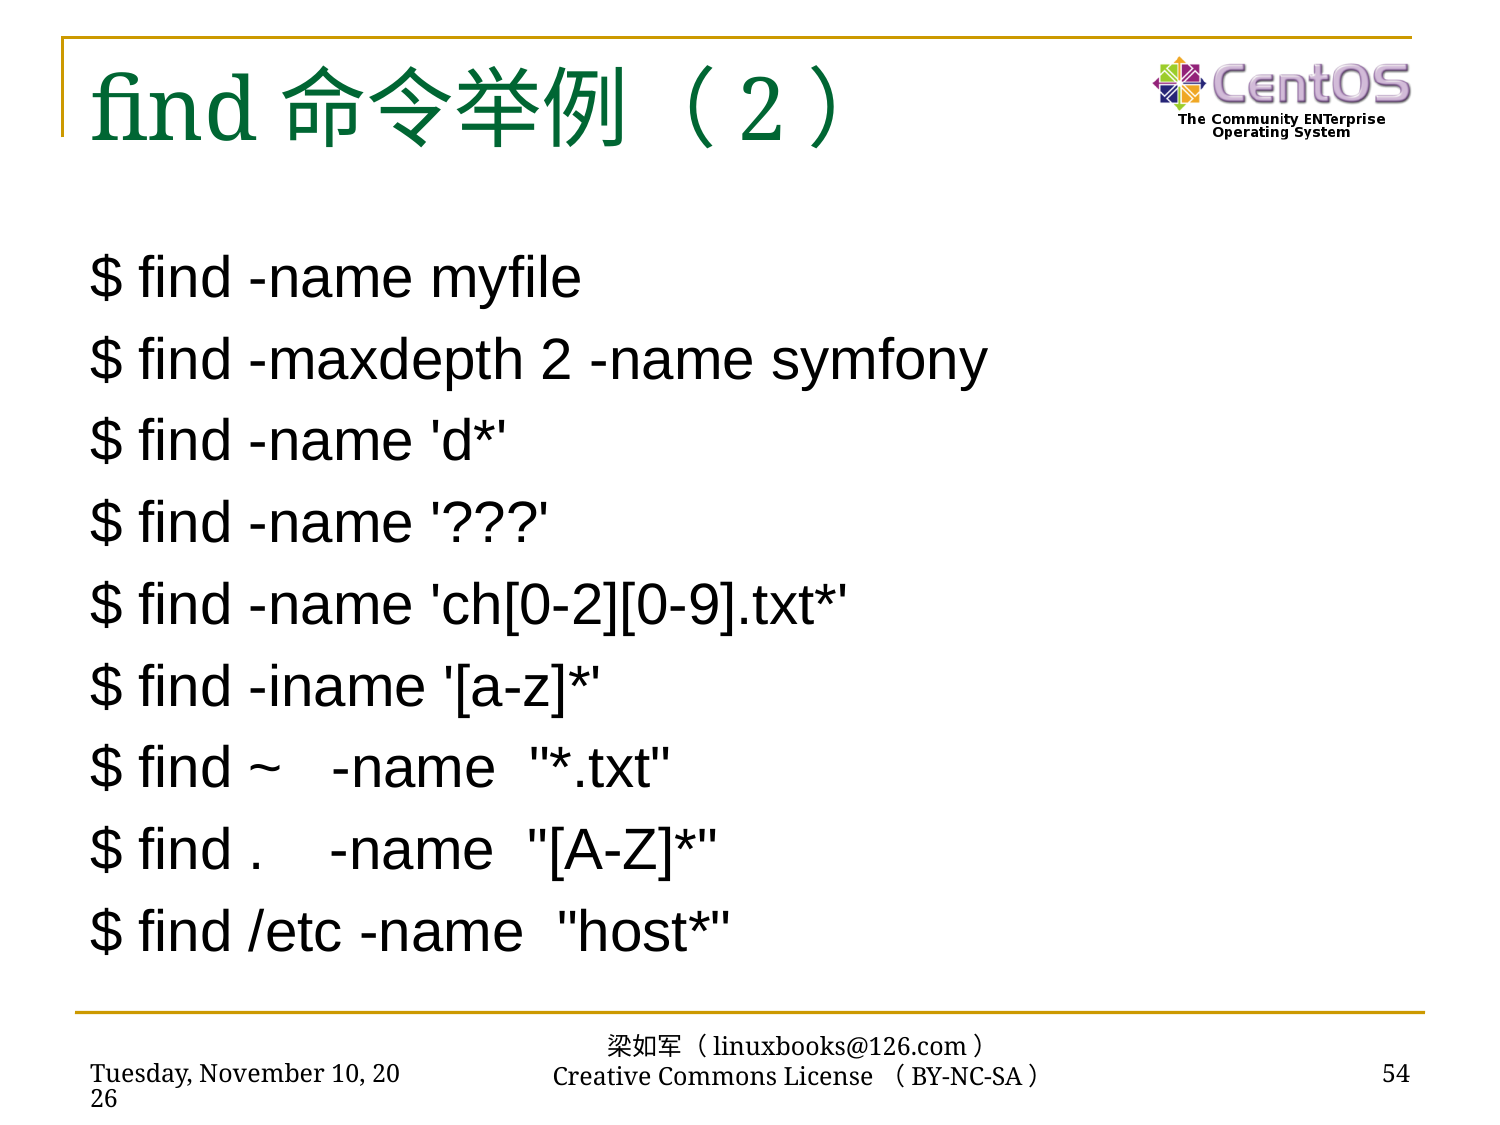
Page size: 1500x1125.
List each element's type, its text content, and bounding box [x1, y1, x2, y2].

footer 梁如军（linuxbooks@126.com） Creative Commons License（BY-NC-SA） [359, 1022, 1247, 1099]
list $ find -name myfile $ find -maxdepth 2 -name symfony $ find -name 'd*' $ find -name '???' $ find -name 'ch[0-2][0-9].txt*' $ find -iname '[a-z]*' $ find ~ -name "*.txt" $ find . -name "[A-Z]*" $ find /etc -name "host*" [74, 231, 1426, 1006]
slide_number 54 [1074, 1023, 1426, 1100]
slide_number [74, 1023, 426, 1100]
title find命令举例（2） [74, 45, 1426, 231]
